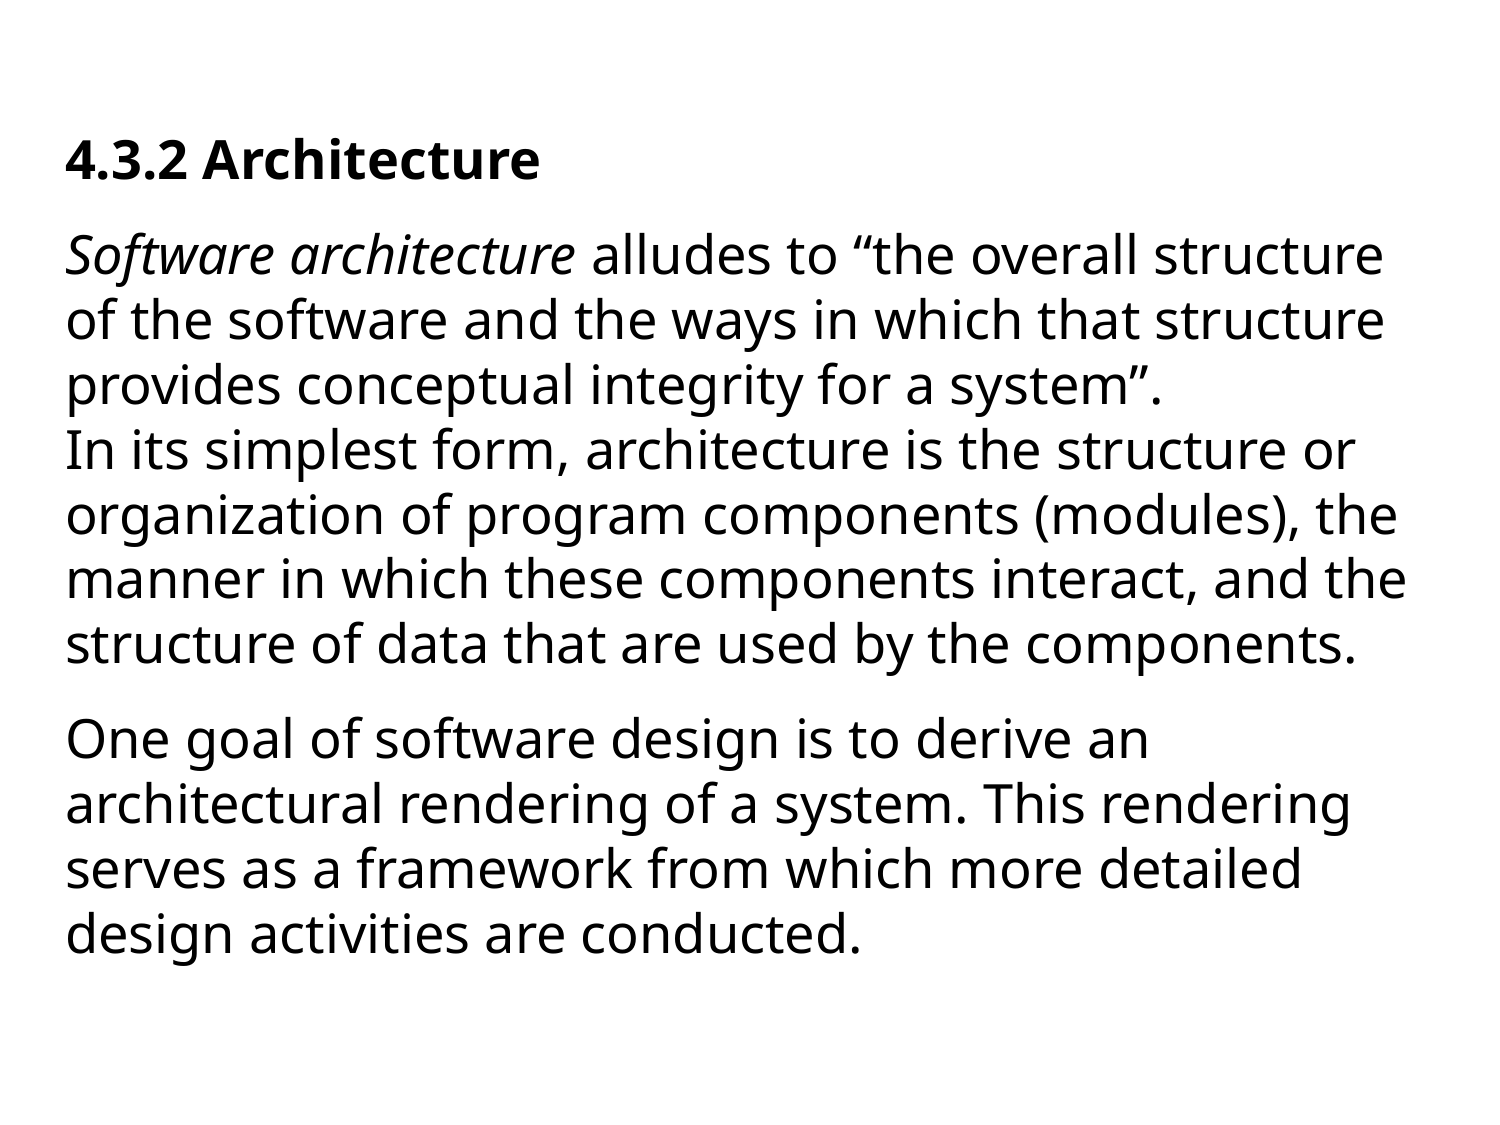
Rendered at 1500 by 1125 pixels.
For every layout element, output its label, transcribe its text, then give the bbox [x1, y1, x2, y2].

text_box 4.3.2 Architecture Software architecture alludes to “the overall structure of the software and the ways in which that structure provides conceptual integrity for a system”. In its simplest form, architecture is the structure or organization of program components (modules), the manner in which these components interact, and the structure of data that are used by the components. One goal of software design is to derive an architectural rendering of a system. This rendering serves as a framework from which more detailed design activities are conducted. [49, 117, 1463, 972]
